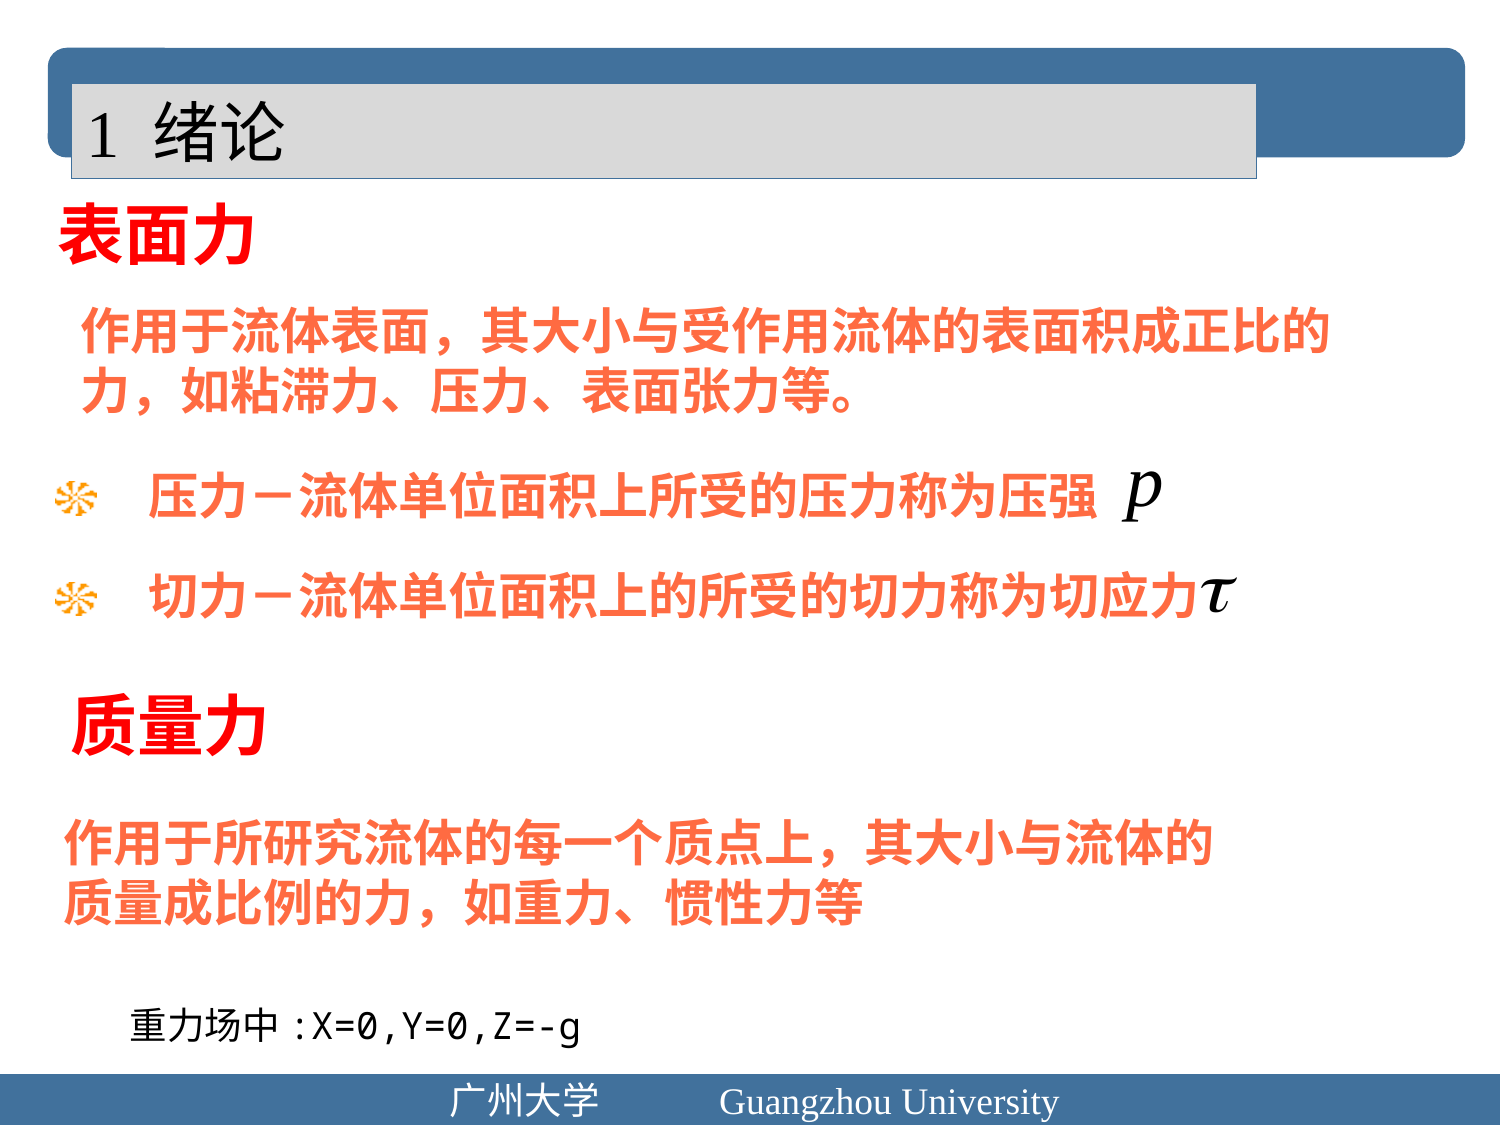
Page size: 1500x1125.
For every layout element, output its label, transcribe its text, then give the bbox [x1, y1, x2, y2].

text_box 作用于所研究流体的每一个质点上，其大小与流体的质量成比例的力，如重力、惯性力等 [48, 804, 1274, 940]
text_box 作用于流体表面，其大小与受作用流体的表面积成正比的力，如粘滞力、压力、表面张力等。 [66, 291, 1367, 427]
text_box 质量力 [55, 660, 1281, 775]
text_box 1 绪论 [71, 83, 1257, 168]
text_box [47, 47, 1466, 158]
text_box 表面力 [43, 168, 1269, 284]
text_box 重力场中:X=0,Y=0,Z=-g [114, 994, 1084, 1055]
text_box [55, 557, 1269, 633]
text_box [55, 456, 1181, 537]
